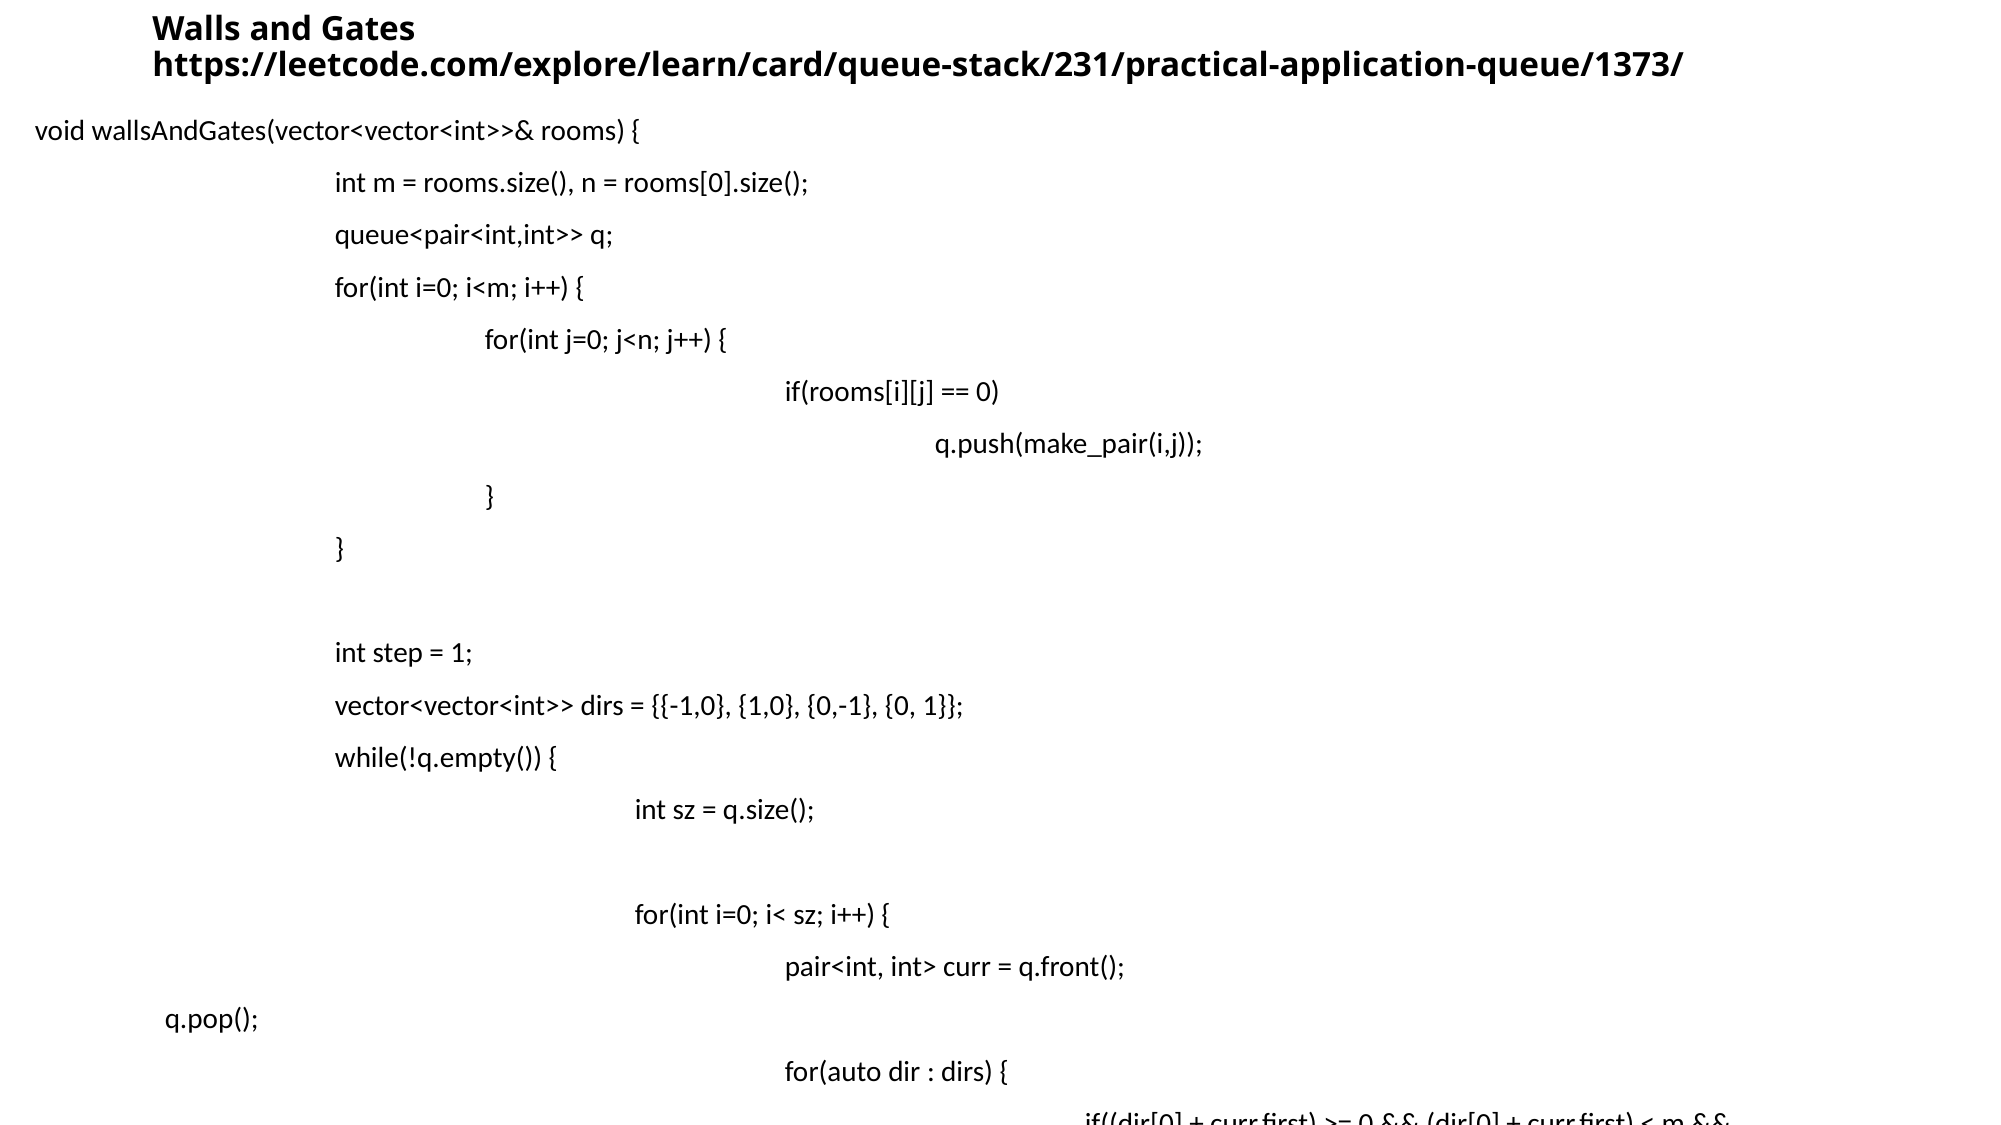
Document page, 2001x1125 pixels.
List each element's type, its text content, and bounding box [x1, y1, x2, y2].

title Walls and Gates https://leetcode.com/explore/learn/card/queue-stack/231/practical-application-queue/1373/ [137, 0, 1863, 107]
list void wallsAndGates(vector<vector<int>>& rooms) { int m = rooms.size(), n = rooms[0].size(); queue<pair<int,int>> q; for(int i=0; i<m; i++) { for(int j=0; j<n; j++) { if(rooms[i][j] == 0) q.push(make_pair(i,j)); } } int step = 1; vector<vector<int>> dirs = {{-1,0}, {1,0}, {0,-1}, {0, 1}}; while(!q.empty()) { int sz = q.size(); for(int i=0; i< sz; i++) { pair<int, int> curr = q.front(); q.pop(); for(auto dir : dirs) { if((dir[0] + curr.first) >= 0 && (dir[0] + curr.first) < m && (dir[1] + curr.second) < n && (dir[1] + curr.second) >= 0 && rooms[(dir[0] + curr.first)][(dir[1] + curr.second)] == INT_MAX) { rooms[(dir[0] + curr.first)][(dir[1] + curr.second)] = step; q.push(make_pair((dir[0] + curr.first), (dir[1] + curr.second))); } } } step++; } } [19, 107, 1975, 822]
